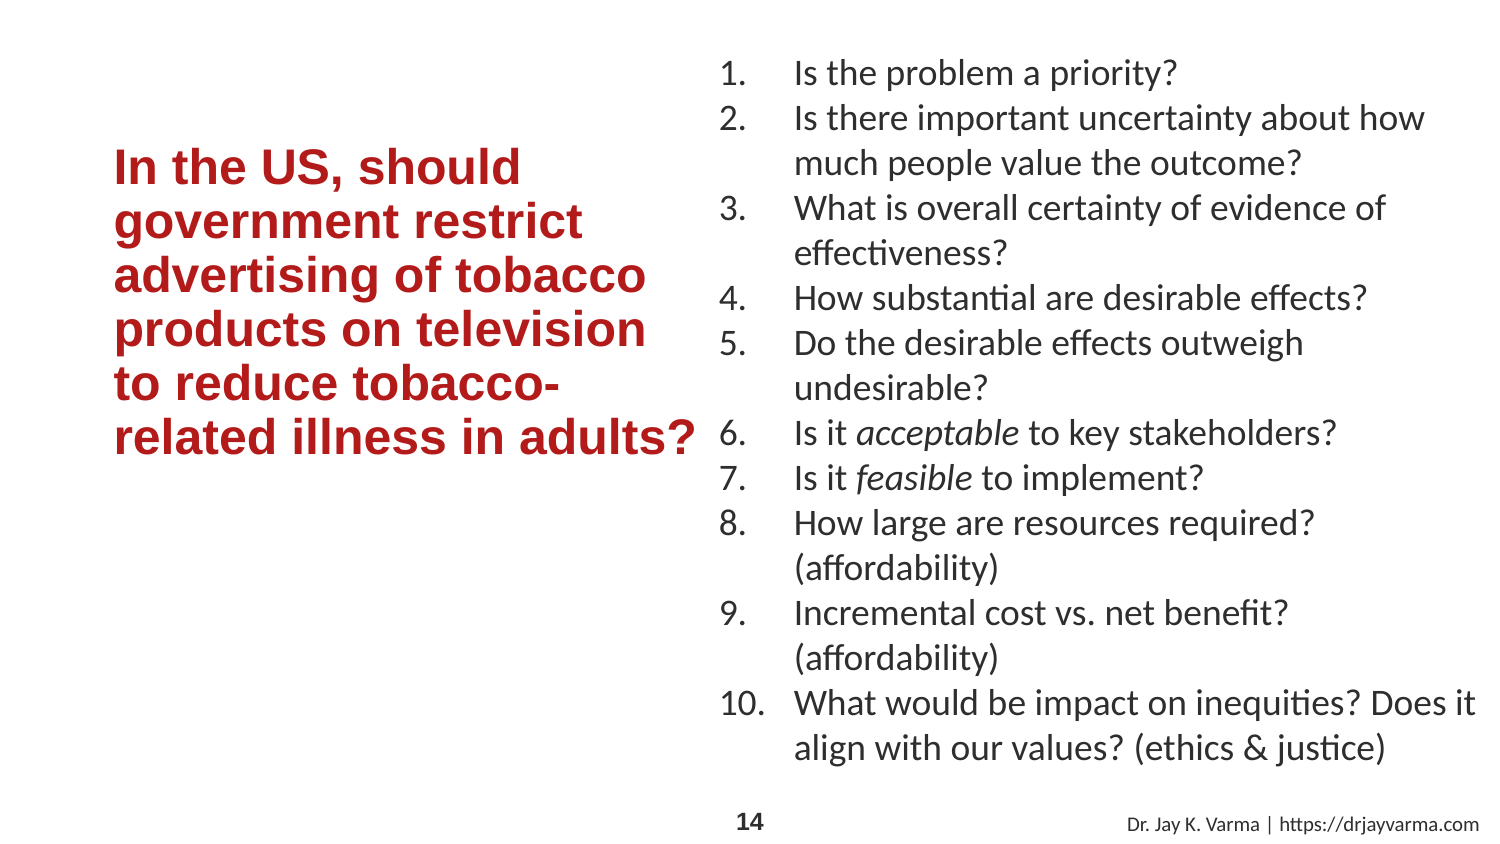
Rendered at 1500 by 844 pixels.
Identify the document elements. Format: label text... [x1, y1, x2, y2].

text_box Is the problem a priority? Is there important uncertainty about how much people value the outcome? What is overall certainty of evidence of effectiveness? How substantial are desirable effects? Do the desirable effects outweigh undesirable? Is it acceptable to key stakeholders? Is it feasible to implement? How large are resources required? (affordability) Incremental cost vs. net benefit? (affordability) What would be impact on inequities? Does it align with our values? (ethics & justice) [704, 40, 1500, 776]
title In the US, should government restrict advertising of tobacco products on television to reduce tobacco-related illness in adults? [113, 141, 705, 783]
text_box Dr. Jay K. Varma | https://drjayvarma.com [1112, 803, 1500, 844]
